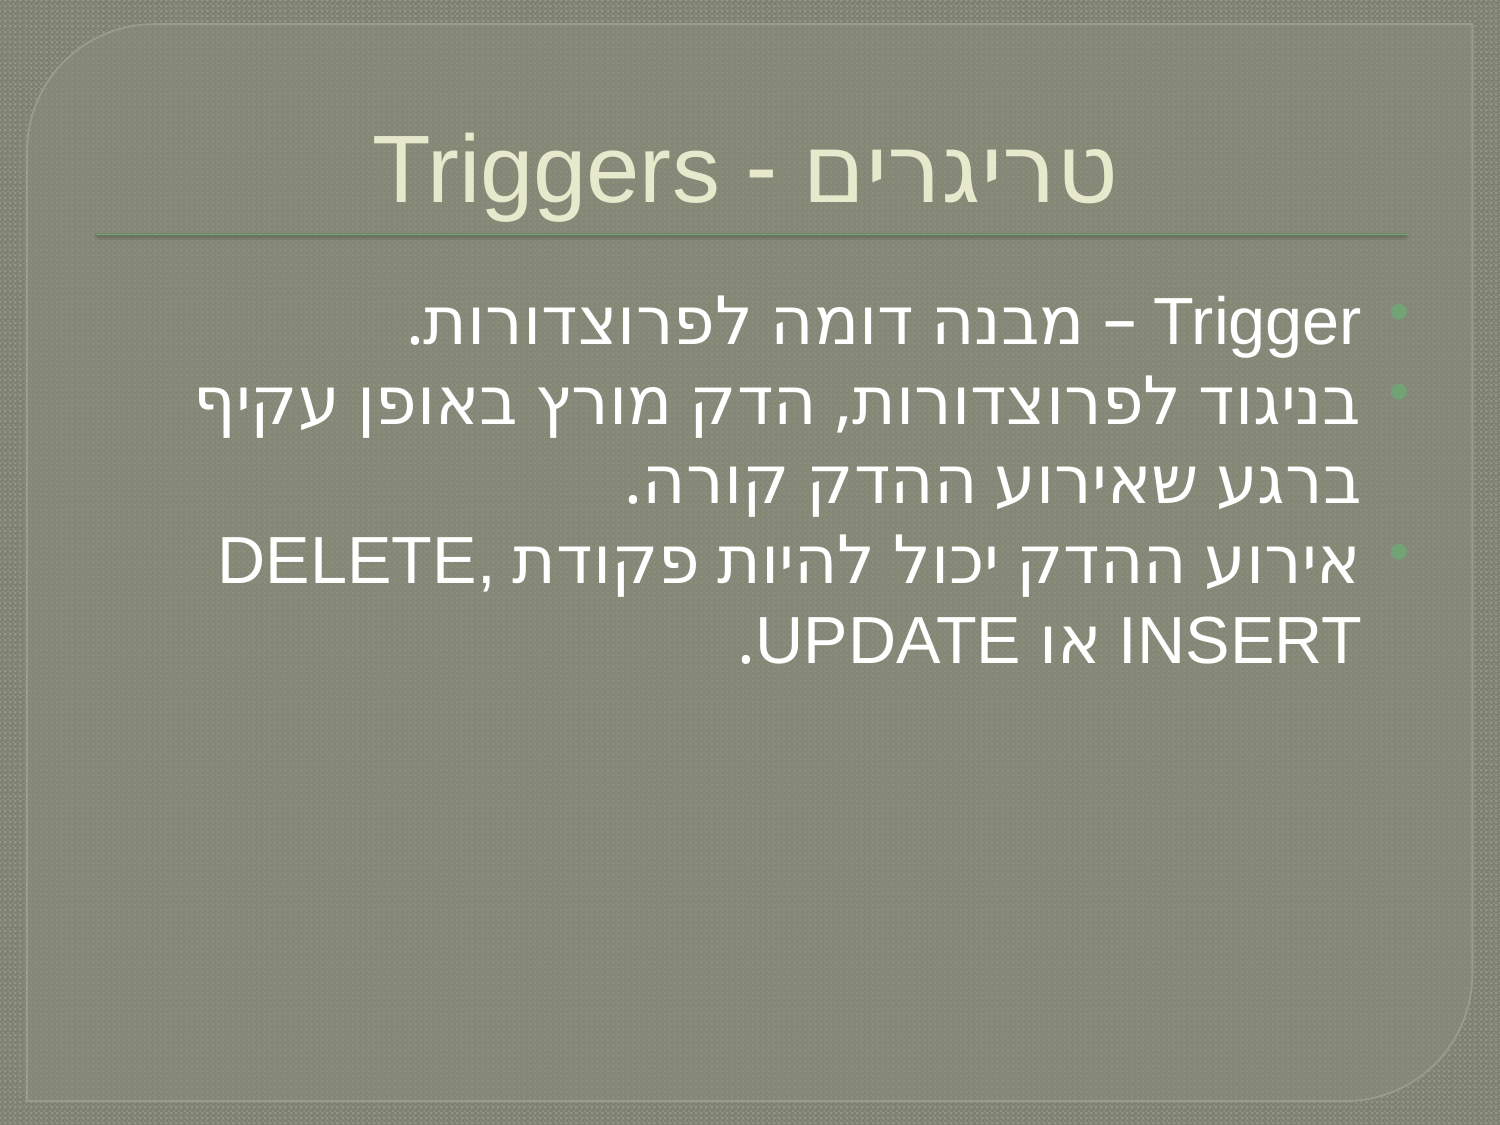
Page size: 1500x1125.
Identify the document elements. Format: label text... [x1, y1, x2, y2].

list Trigger – מבנה דומה לפרוצדורות. בניגוד לפרוצדורות, הדק מורץ באופן עקיף ברגע שאירוע ההדק קורה. אירוע ההדק יכול להיות פקודת DELETE, INSERT או UPDATE. [75, 270, 1425, 1013]
title טריגרים - Triggers [75, 41, 1425, 230]
